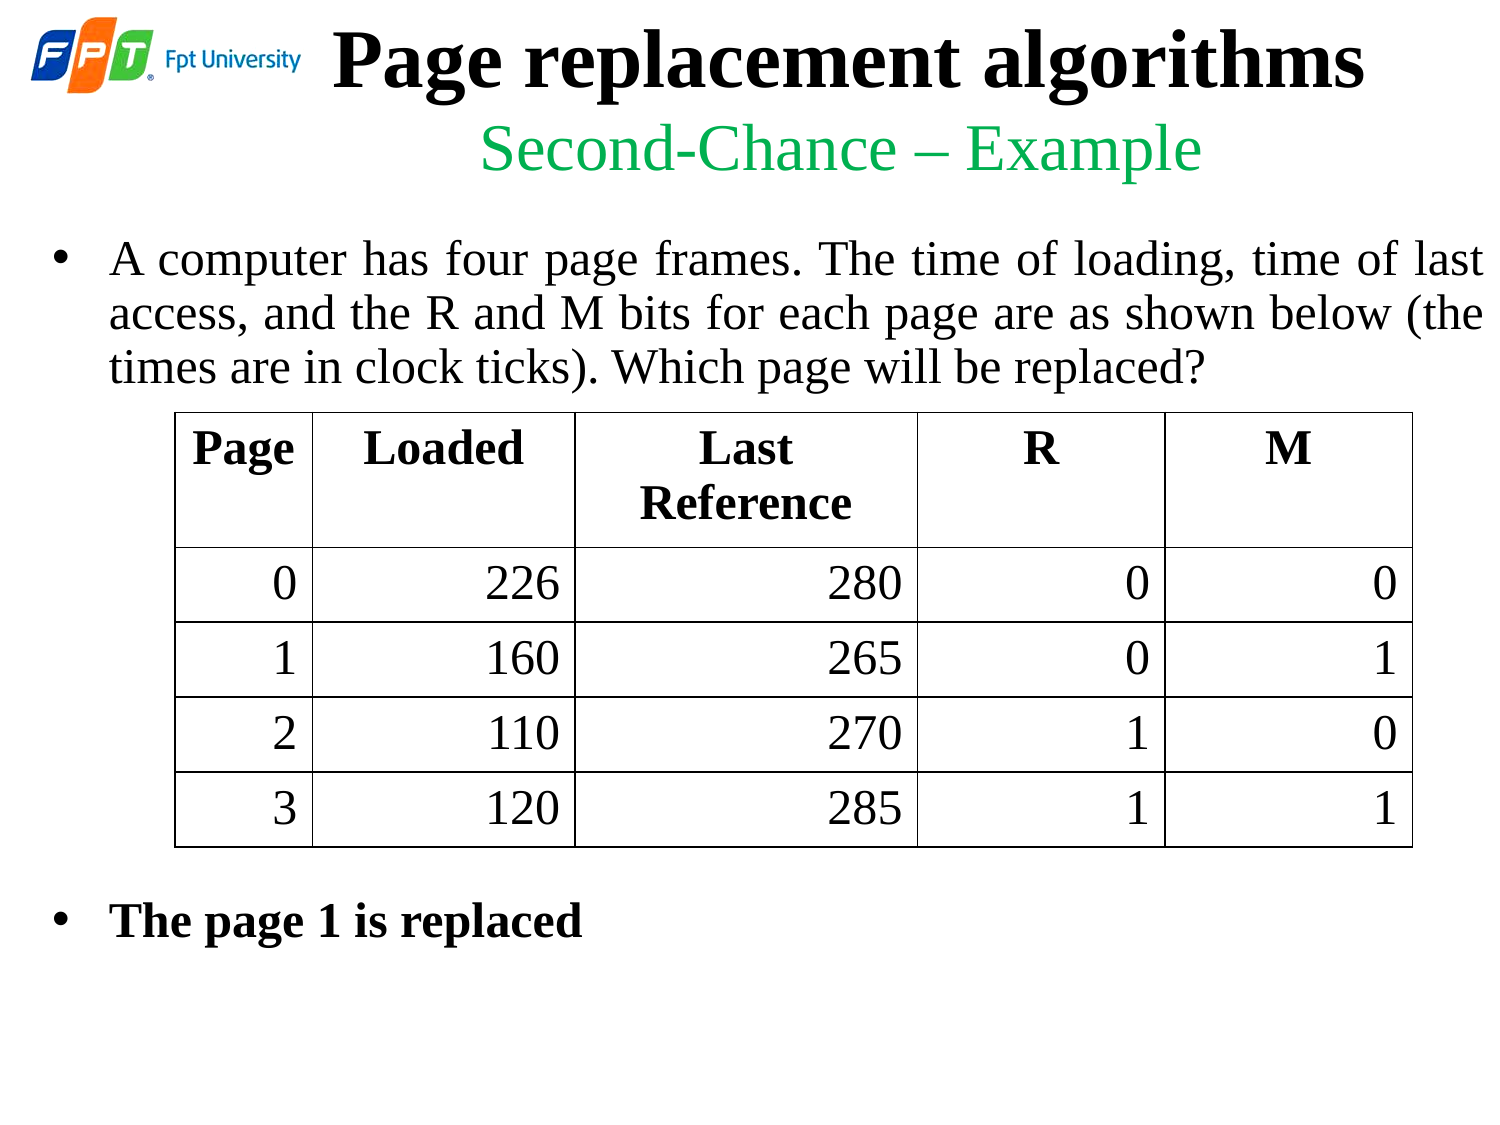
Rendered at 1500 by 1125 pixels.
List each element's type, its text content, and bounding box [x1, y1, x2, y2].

table_cell 0 [1166, 698, 1412, 771]
table_cell 160 [313, 623, 574, 696]
table_cell 1 [176, 623, 312, 696]
table_header M [1166, 413, 1412, 547]
table_cell 3 [176, 773, 312, 846]
table_cell 280 [576, 548, 917, 621]
table_cell 226 [313, 548, 574, 621]
table_cell 110 [313, 698, 574, 771]
table_cell 0 [918, 548, 1164, 621]
title Page replacement algorithms Second-Chance – Example [200, 0, 1500, 188]
table_header Loaded [313, 413, 574, 547]
table_header Last Reference [576, 413, 917, 547]
table_cell 1 [1166, 623, 1412, 696]
table_cell 270 [576, 698, 917, 771]
table_cell 1 [1166, 773, 1412, 846]
table_cell 2 [176, 698, 312, 771]
picture [0, 0, 200, 122]
table_cell 0 [176, 548, 312, 621]
table_cell 265 [576, 623, 917, 696]
table_cell 0 [918, 623, 1164, 696]
table_cell 1 [918, 773, 1164, 846]
table_cell 1 [918, 698, 1164, 771]
table_cell 120 [313, 773, 574, 846]
table_cell 0 [1166, 548, 1412, 621]
table_cell 285 [576, 773, 917, 846]
list A computer has four page frames. The time of loading, time of last access, and the R and M bits for each page are as shown below (the times are in clock ticks). Which page will be replaced? The page 1 is replaced [37, 224, 1500, 1125]
table_header R [918, 413, 1164, 547]
table_header Page [176, 413, 312, 547]
